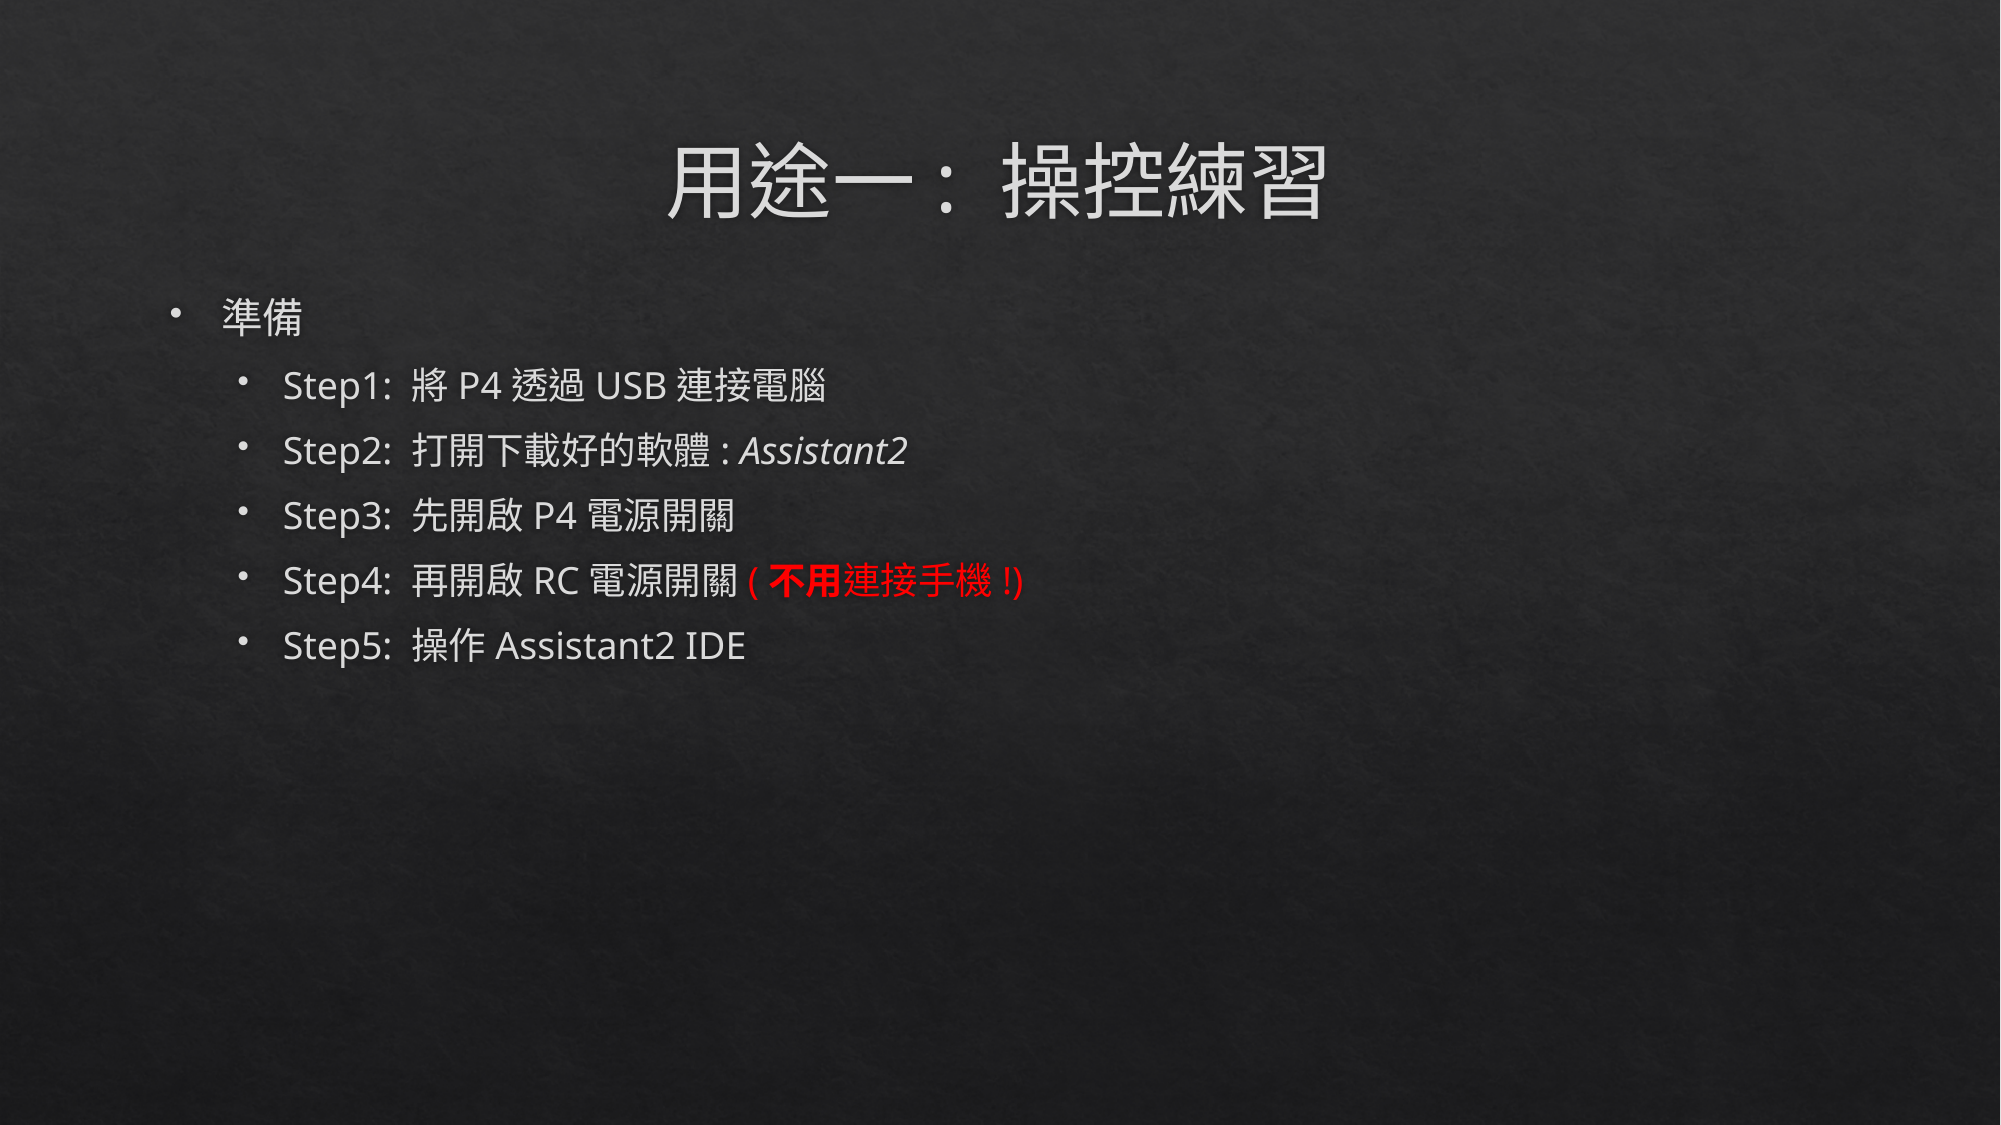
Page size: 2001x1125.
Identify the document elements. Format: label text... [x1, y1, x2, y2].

title 用途一: 操控練習 [149, 99, 1849, 260]
list 準備 Step1: 將P4透過USB連接電腦 Step2: 打開下載好的軟體: Assistant2 Step3: 先開啟P4電源開關 Step4: 再開啟RC電源開關(不用連接手機!) Step5: 操作Assistant2 IDE [149, 284, 1849, 950]
